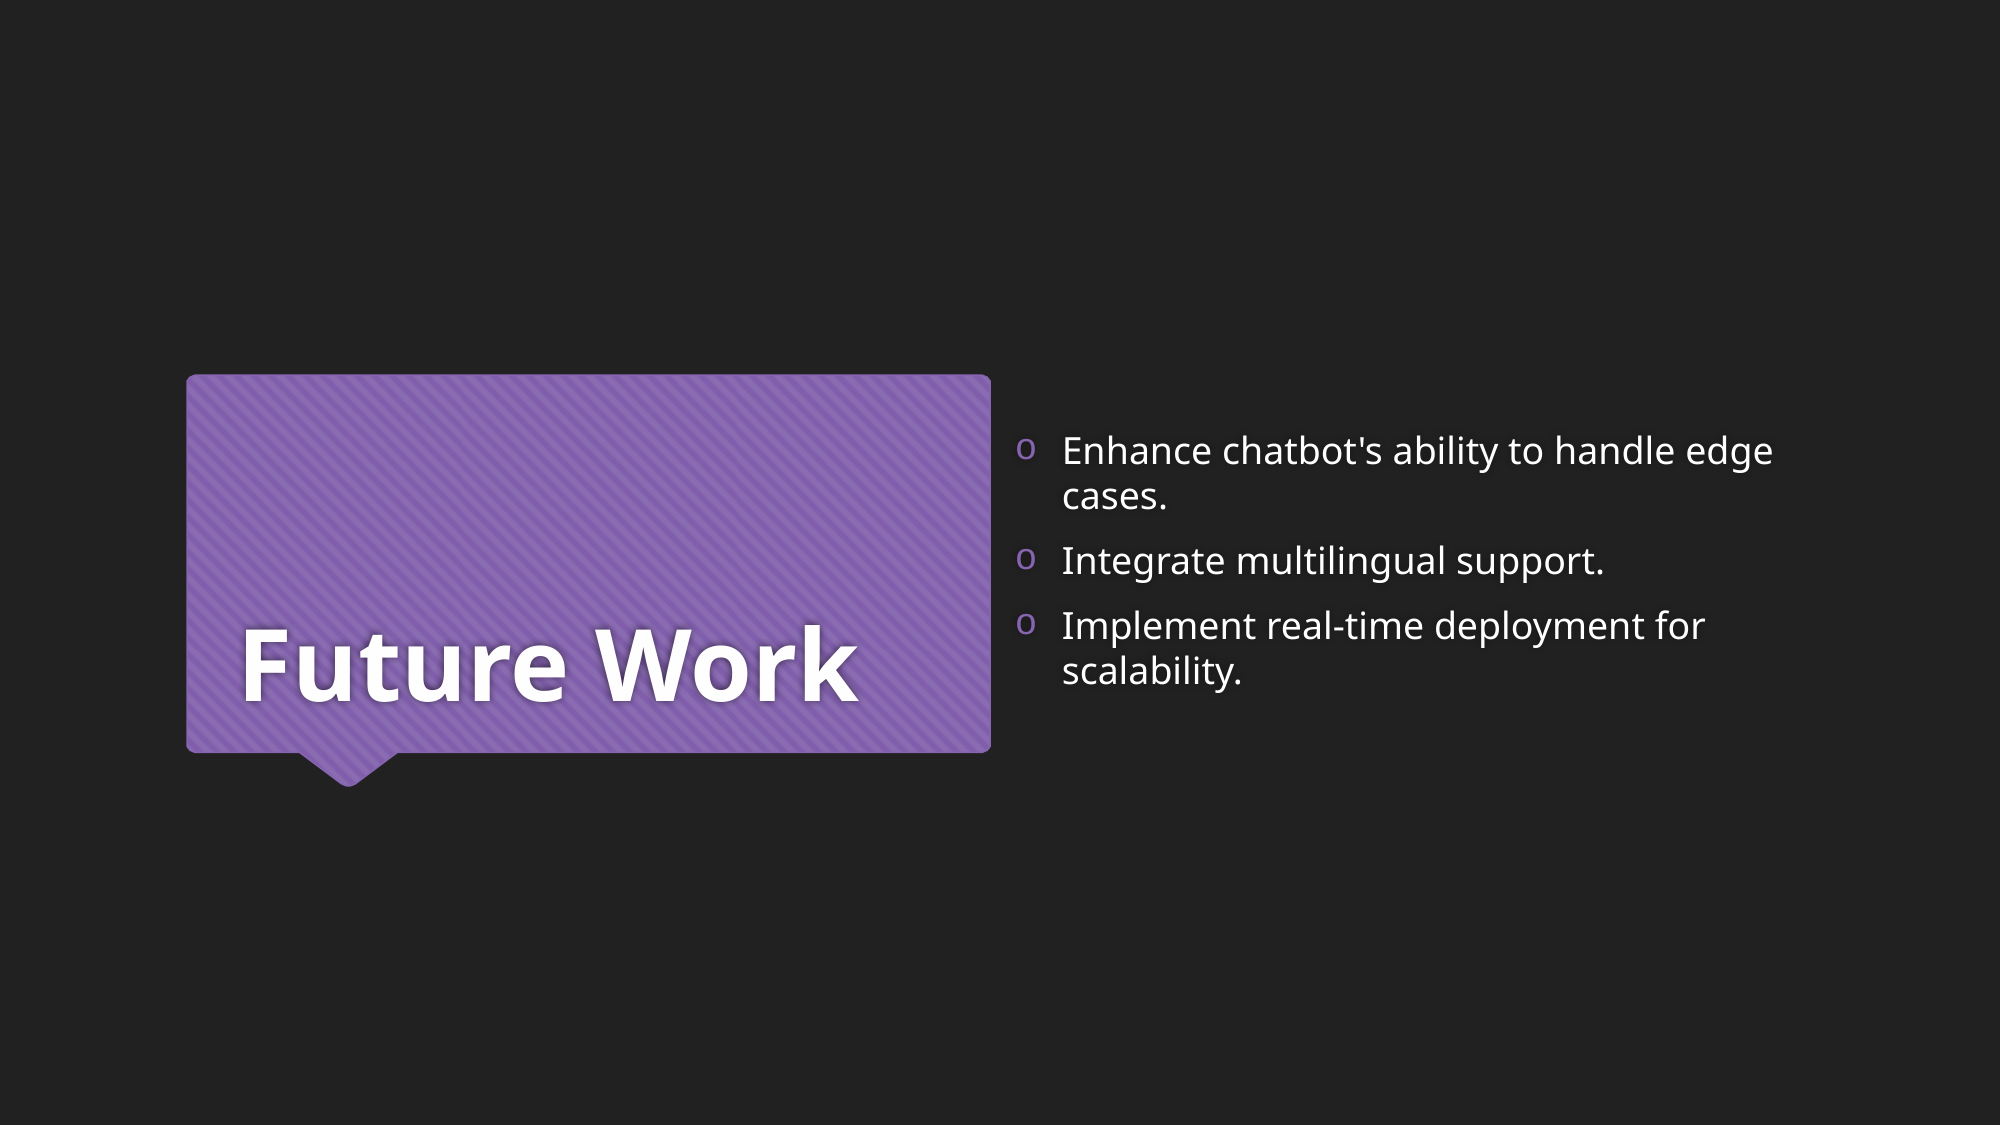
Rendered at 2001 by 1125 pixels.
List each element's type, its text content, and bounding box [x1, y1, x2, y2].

title Future Work [222, 399, 942, 729]
list Enhance chatbot's ability to handle edge cases. Integrate multilingual support. Implement real-time deployment for scalability. [999, 419, 1801, 797]
